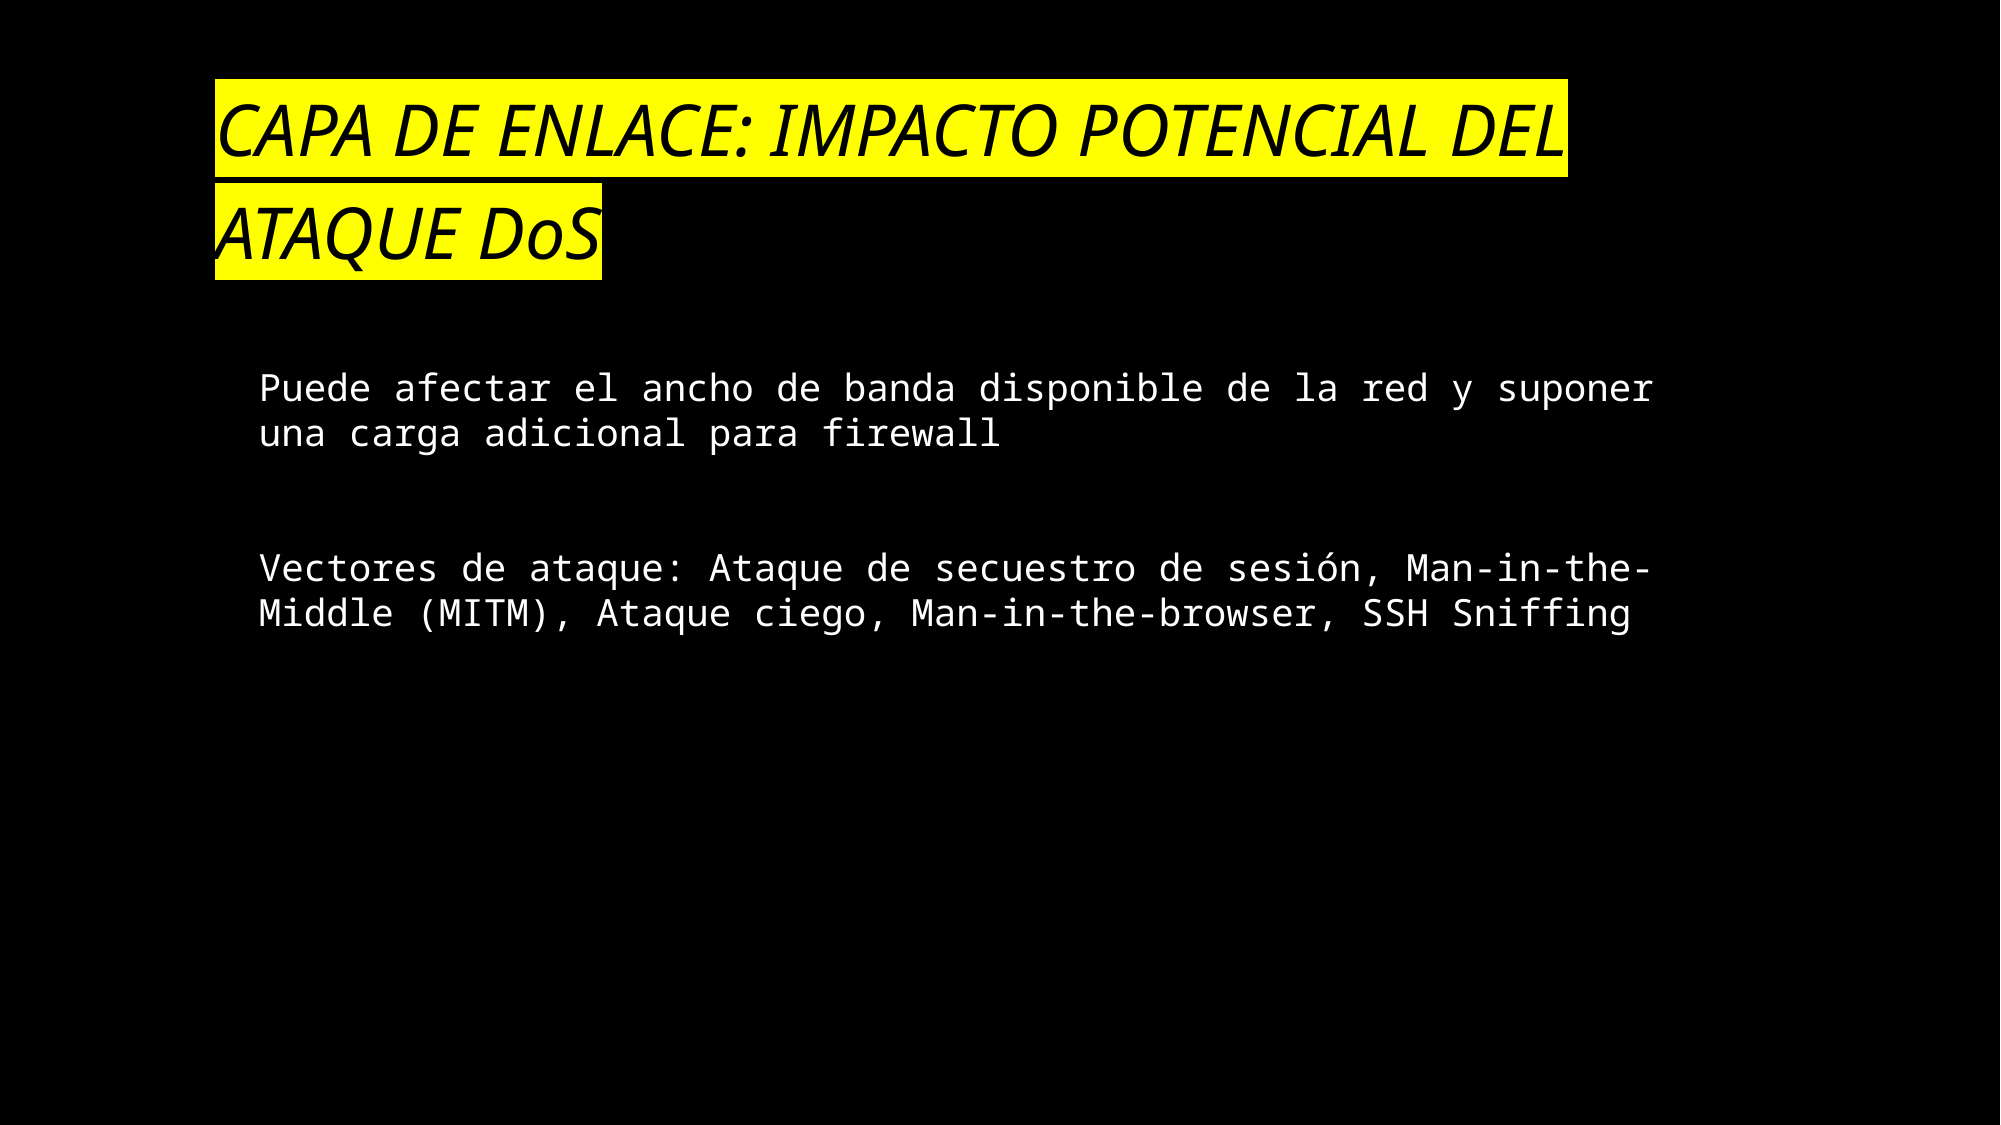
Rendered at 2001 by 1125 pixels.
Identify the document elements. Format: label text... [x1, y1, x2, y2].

text_box Puede afectar el ancho de banda disponible de la red y suponer una carga adicional para firewall Vectores de ataque: Ataque de secuestro de sesión, Man-in-the-Middle (MITM), Ataque ciego, Man-in-the-browser, SSH Sniffing [243, 356, 1712, 642]
title CAPA DE ENLACE: IMPACTO POTENCIAL DEL ATAQUE DoS [200, 59, 1758, 281]
